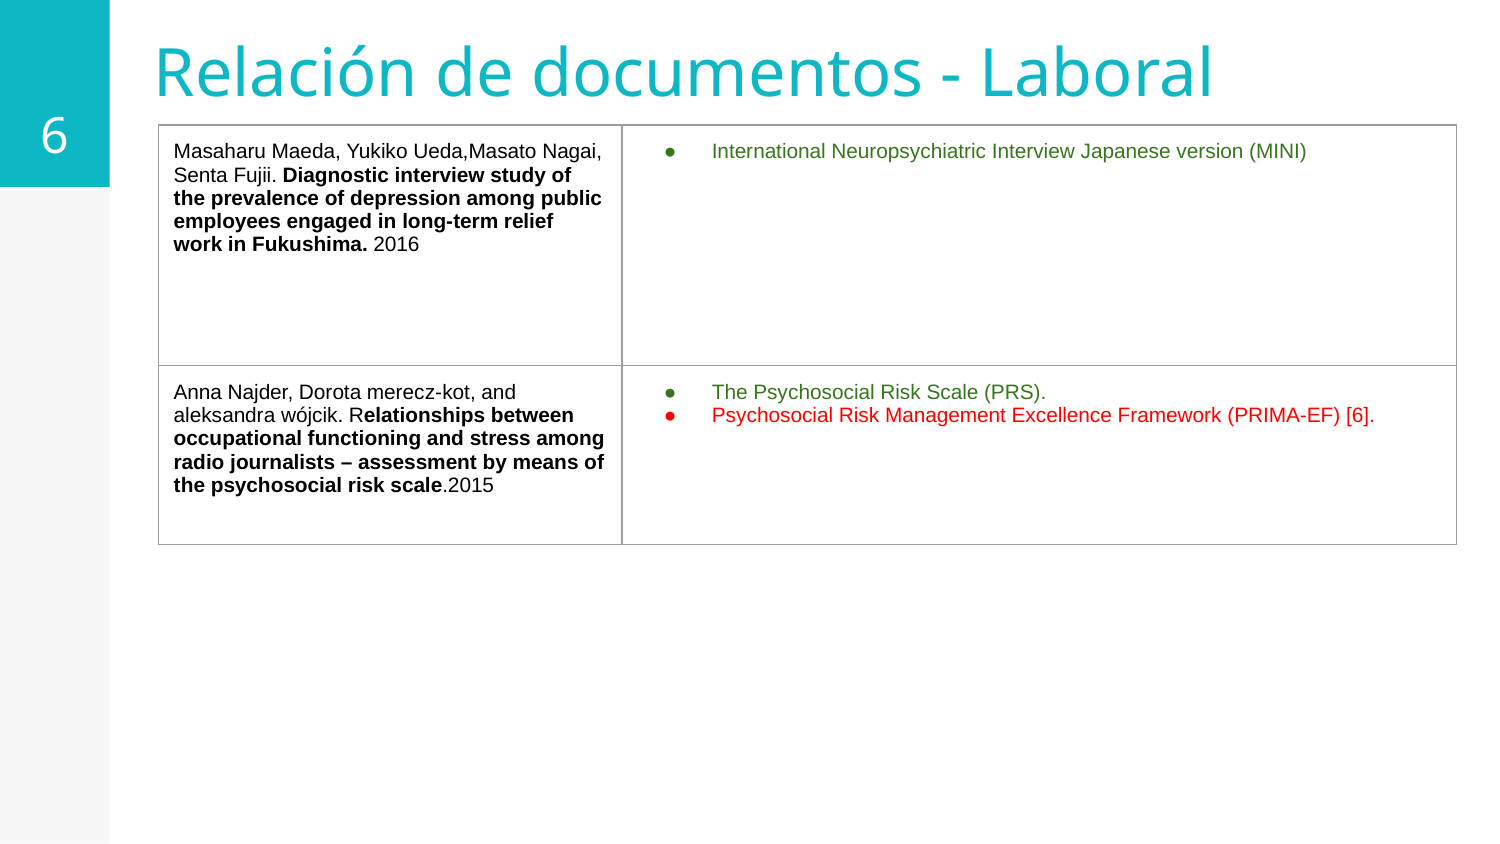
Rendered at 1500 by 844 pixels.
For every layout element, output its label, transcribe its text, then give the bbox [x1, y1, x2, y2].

text_box Relación de documentos - Laboral [138, 13, 1367, 126]
table_cell The Psychosocial Risk Scale (PRS). Psychosocial Risk Management Excellence Framework (PRIMA-EF) [6]. [623, 366, 1456, 544]
text_box 6 [0, 0, 110, 187]
table_header International Neuropsychiatric Interview Japanese version (MINI) [623, 126, 1456, 365]
table_header Masaharu Maeda, Yukiko Ueda,Masato Nagai, Senta Fujii. Diagnostic interview study of the prevalence of depression among public employees engaged in long-term relief work in Fukushima. 2016 [159, 126, 621, 365]
table_cell Anna Najder, Dorota merecz-kot, and aleksandra wójcik. Relationships between occupational functioning and stress among radio journalists – assessment by means of the psychosocial risk scale.2015 [159, 366, 621, 544]
